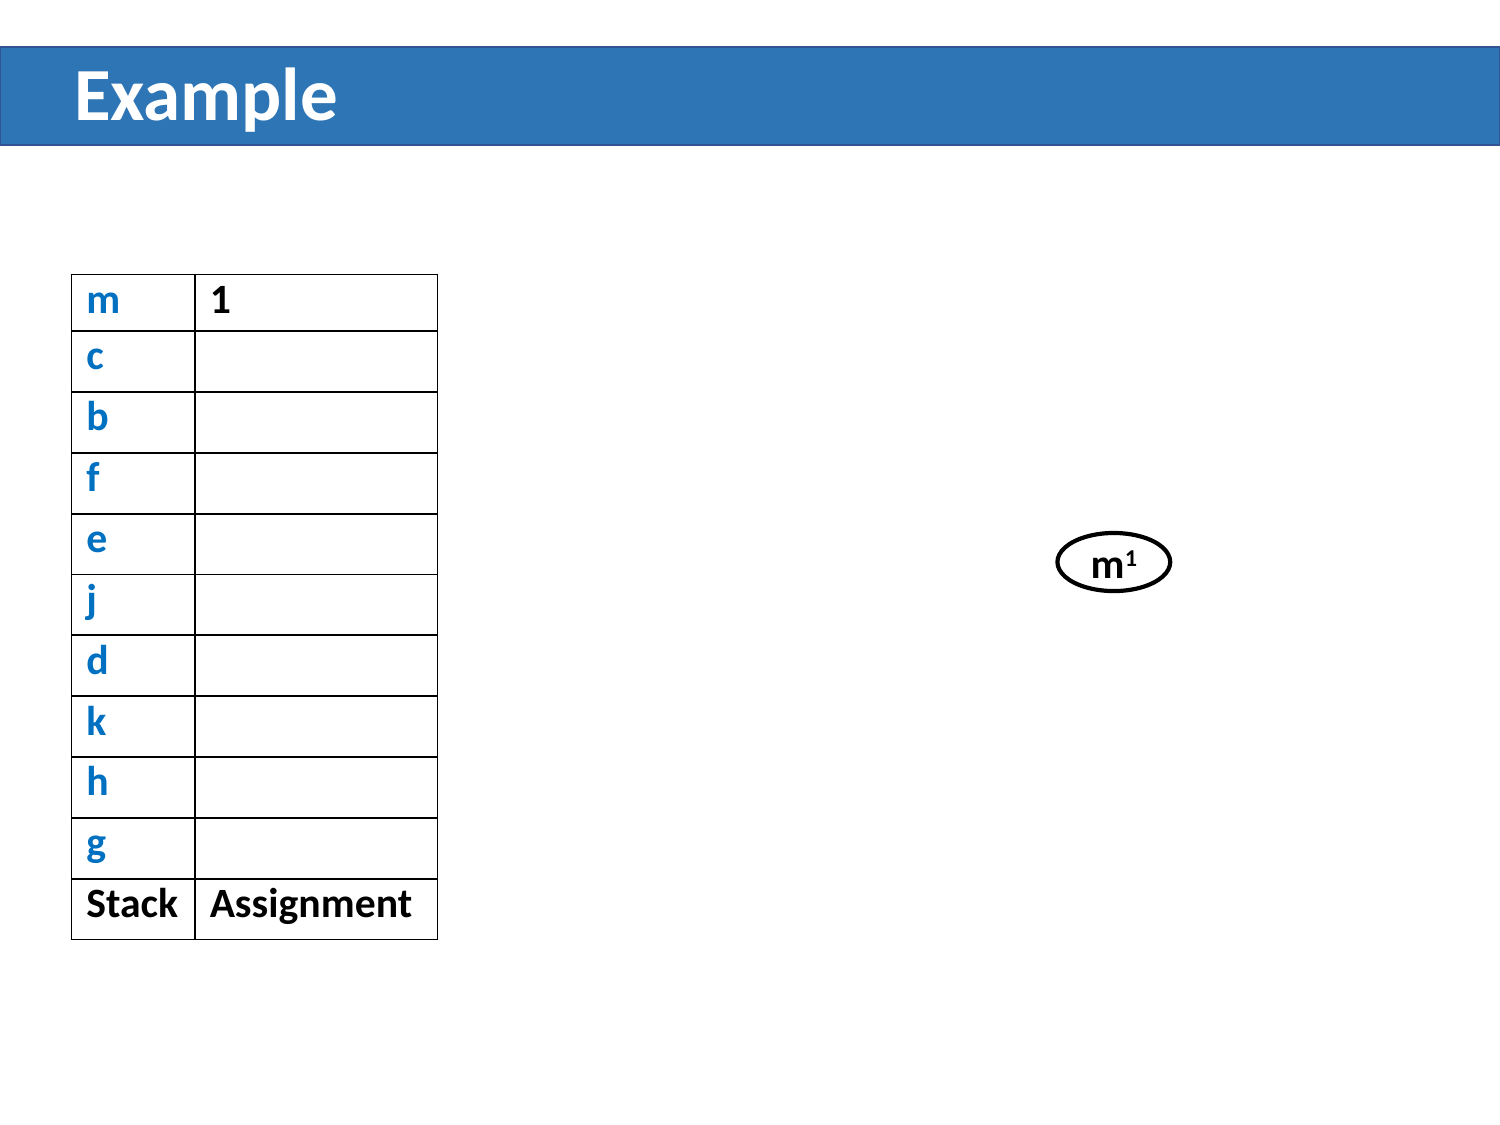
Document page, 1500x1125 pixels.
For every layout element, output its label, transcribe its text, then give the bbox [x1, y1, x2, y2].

title Example [59, 47, 1446, 146]
table_cell [196, 758, 437, 817]
table_cell k [72, 697, 194, 756]
table_cell Assignment [196, 880, 437, 939]
table_cell [196, 393, 437, 452]
table_cell d [72, 636, 194, 695]
table_cell h [72, 758, 194, 817]
text_box m1 [1056, 531, 1172, 593]
table_cell [196, 332, 437, 391]
table_cell [196, 819, 437, 878]
table_cell [196, 515, 437, 574]
table_cell [196, 454, 437, 513]
table_cell [196, 697, 437, 756]
table_cell f [72, 454, 194, 513]
table_cell Stack [72, 880, 194, 939]
table_cell [196, 575, 437, 634]
table_cell [196, 636, 437, 695]
table_cell c [72, 332, 194, 391]
table_header m [72, 275, 194, 330]
table_cell j [72, 575, 194, 634]
table_cell b [72, 393, 194, 452]
table_cell e [72, 515, 194, 574]
table_cell g [72, 819, 194, 878]
table_header 1 [196, 275, 437, 330]
